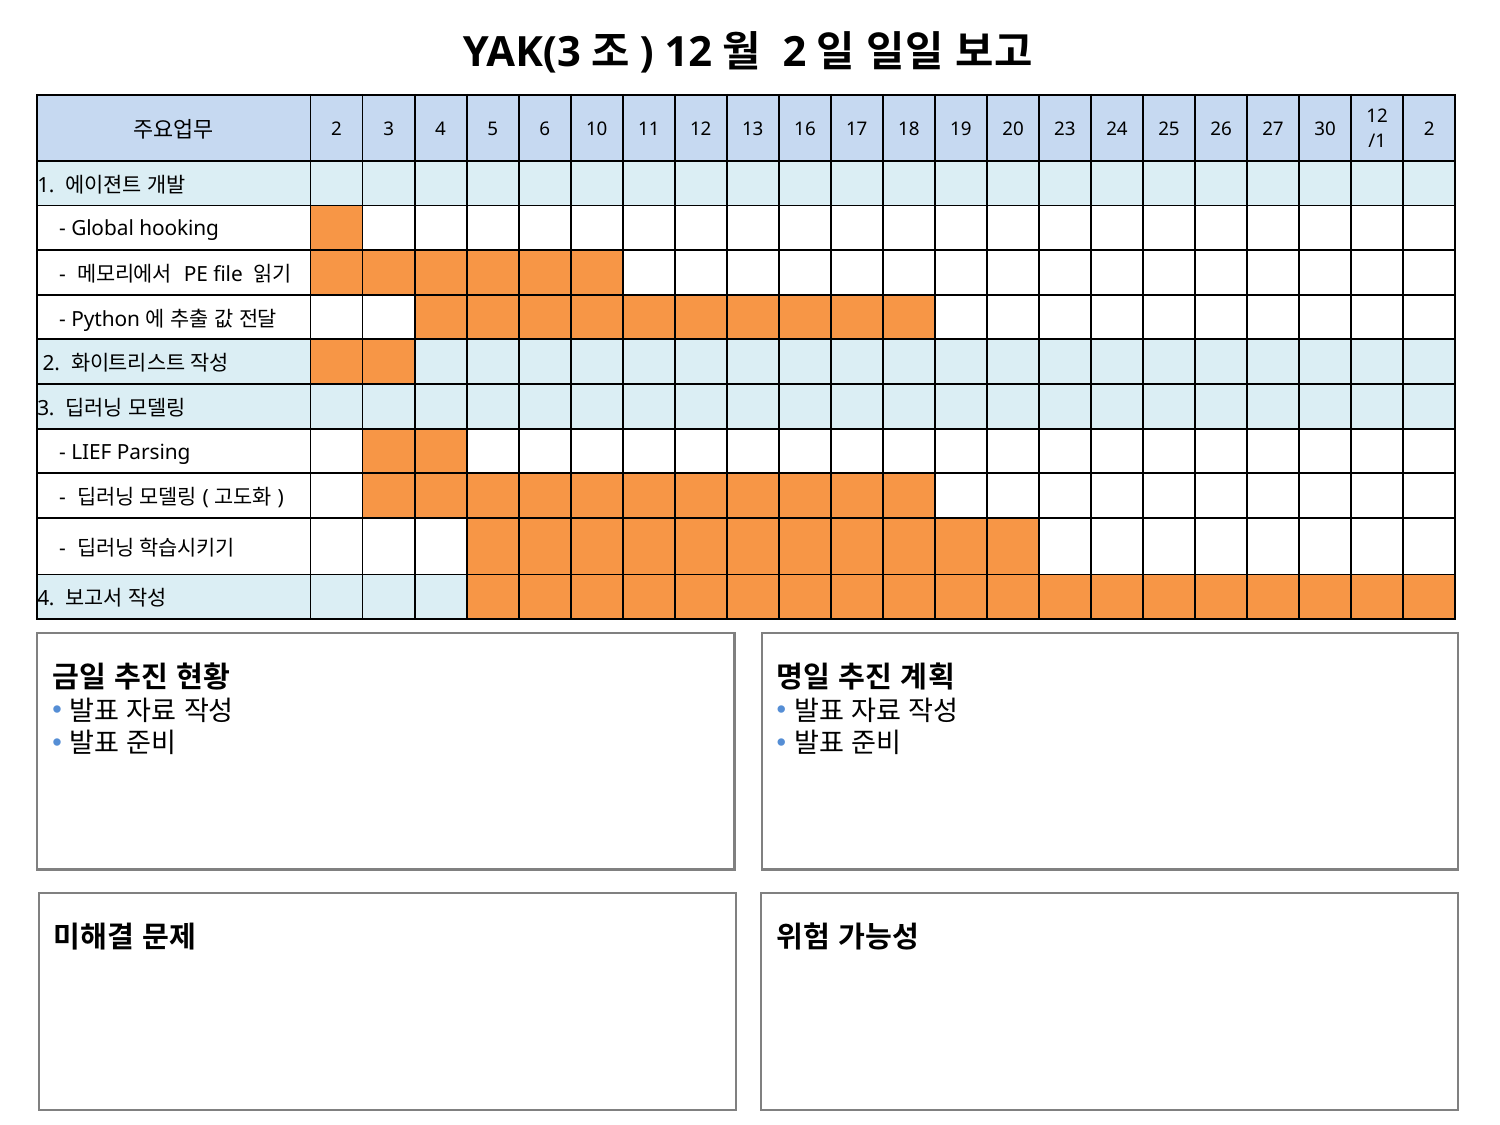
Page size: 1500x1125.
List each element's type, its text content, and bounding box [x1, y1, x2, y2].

table_cell [676, 340, 726, 383]
table_cell [780, 519, 830, 574]
table_cell [780, 296, 830, 338]
table_cell [1404, 296, 1454, 338]
table_cell [1196, 430, 1246, 472]
table_cell [988, 430, 1038, 472]
table_cell [311, 296, 362, 338]
table_header 18 [884, 96, 934, 160]
table_cell [728, 575, 778, 618]
text_box 위험 가능성 [761, 893, 1458, 1110]
table_cell [1404, 474, 1454, 517]
table_cell [832, 340, 882, 383]
table_cell [1040, 251, 1090, 294]
table_cell [363, 430, 414, 472]
table_cell [832, 206, 882, 249]
table_header 3 [363, 96, 414, 160]
table_cell [311, 162, 362, 205]
table_cell [1352, 385, 1402, 428]
table_cell [936, 385, 986, 428]
table_cell - LIEF Parsing [38, 430, 310, 472]
table_header 20 [988, 96, 1038, 160]
table_cell [780, 206, 830, 249]
table_cell [832, 519, 882, 574]
table_cell [572, 340, 622, 383]
table_cell [1404, 385, 1454, 428]
table_cell [624, 206, 674, 249]
table_header 10 [572, 96, 622, 160]
table_cell [884, 575, 934, 618]
table_cell [1144, 474, 1194, 517]
table_cell [520, 296, 570, 338]
table_cell [468, 474, 518, 517]
table_cell [1248, 474, 1298, 517]
table_cell [468, 430, 518, 472]
table_header 17 [832, 96, 882, 160]
table_cell [1248, 385, 1298, 428]
text_box 미해결 문제 [38, 893, 737, 1110]
table_cell [1352, 575, 1402, 618]
table_cell 4. 보고서 작성 [38, 575, 310, 618]
table_cell [572, 385, 622, 428]
table_cell [780, 340, 830, 383]
table_cell [1144, 575, 1194, 618]
table_cell [520, 251, 570, 294]
table_cell [468, 206, 518, 249]
table_cell [1352, 430, 1402, 472]
table_cell [832, 575, 882, 618]
table_cell [936, 296, 986, 338]
table_cell [676, 206, 726, 249]
table_cell [832, 162, 882, 205]
table_cell [520, 162, 570, 205]
table_cell [624, 162, 674, 205]
table_cell [936, 430, 986, 472]
table_cell [416, 162, 466, 205]
table_cell [624, 296, 674, 338]
table_cell [1248, 206, 1298, 249]
table_cell [1040, 575, 1090, 618]
table_cell [1196, 296, 1246, 338]
table_cell [572, 474, 622, 517]
table_cell [884, 430, 934, 472]
table_cell [311, 430, 362, 472]
table_cell [884, 296, 934, 338]
table_cell [1196, 575, 1246, 618]
table_cell [1040, 162, 1090, 205]
table_cell [1144, 251, 1194, 294]
table_cell [1092, 296, 1142, 338]
table_cell [416, 519, 466, 574]
table_cell [363, 519, 414, 574]
table_cell [1092, 474, 1142, 517]
table_cell [1300, 340, 1350, 383]
table_cell [780, 251, 830, 294]
table_cell [884, 162, 934, 205]
table_cell [363, 474, 414, 517]
text_box YAK(3조) 12월 2일 일일 보고 [35, 6, 1461, 92]
table_cell [728, 385, 778, 428]
table_cell - Global hooking [38, 206, 310, 249]
table_cell [936, 474, 986, 517]
table_cell [1404, 206, 1454, 249]
table_cell [1404, 251, 1454, 294]
text_box 금일 추진 현황 발표 자료 작성 발표 준비 [37, 633, 735, 870]
table_cell [468, 251, 518, 294]
table_cell [311, 251, 362, 294]
table_cell [676, 519, 726, 574]
table_header 27 [1248, 96, 1298, 160]
table_cell [1300, 385, 1350, 428]
table_cell [884, 519, 934, 574]
table_header 2 [311, 96, 362, 160]
table_cell [1040, 206, 1090, 249]
table_cell [1040, 474, 1090, 517]
table_cell [936, 575, 986, 618]
text_box 명일 추진 계획 발표 자료 작성 발표 준비 [761, 633, 1458, 870]
table_cell 1. 에이젼트 개발 [38, 162, 310, 205]
table_cell [884, 206, 934, 249]
table_cell [624, 575, 674, 618]
table_header 30 [1300, 96, 1350, 160]
table_cell [1040, 430, 1090, 472]
table_cell [624, 251, 674, 294]
table_cell [1300, 206, 1350, 249]
table_cell [676, 430, 726, 472]
table_cell [1248, 162, 1298, 205]
table_cell [1144, 519, 1194, 574]
table_cell [988, 575, 1038, 618]
table_cell [468, 162, 518, 205]
table_header 12/1 [1352, 96, 1402, 160]
table_cell [936, 340, 986, 383]
table_cell [1040, 296, 1090, 338]
table_cell [624, 519, 674, 574]
table_cell [1404, 162, 1454, 205]
table_cell [624, 340, 674, 383]
table_cell [1300, 575, 1350, 618]
table_cell [363, 206, 414, 249]
table_cell [676, 162, 726, 205]
table_cell [1040, 519, 1090, 574]
table_cell [1092, 430, 1142, 472]
table_header 5 [468, 96, 518, 160]
table_cell [1248, 519, 1298, 574]
table_cell [1196, 162, 1246, 205]
table_cell [728, 296, 778, 338]
table_cell [363, 162, 414, 205]
table_cell [1092, 206, 1142, 249]
table_cell [416, 474, 466, 517]
table_cell - 딥러닝 학습시키기 [38, 519, 310, 574]
table_cell [1404, 430, 1454, 472]
table_cell [988, 162, 1038, 205]
table_cell [1248, 296, 1298, 338]
table_cell [676, 385, 726, 428]
table_cell [1300, 519, 1350, 574]
table_cell 2. 화이트리스트 작성 [38, 340, 310, 383]
table_cell [363, 296, 414, 338]
table_header 19 [936, 96, 986, 160]
table_cell [1144, 385, 1194, 428]
table_cell [311, 575, 362, 618]
table_cell [988, 206, 1038, 249]
table_cell [1040, 340, 1090, 383]
table_header 24 [1092, 96, 1142, 160]
table_cell [1196, 206, 1246, 249]
table_cell [572, 206, 622, 249]
table_cell [1092, 251, 1142, 294]
table_cell [1144, 296, 1194, 338]
table_cell - 딥러닝 모델링(고도화) [38, 474, 310, 517]
table_cell [311, 206, 362, 249]
table_cell [311, 340, 362, 383]
table_cell [572, 519, 622, 574]
table_cell [572, 575, 622, 618]
table_cell [416, 340, 466, 383]
table_cell [884, 340, 934, 383]
table_header 2 [1404, 96, 1454, 160]
table_cell [468, 385, 518, 428]
table_cell [1196, 385, 1246, 428]
table_cell [520, 430, 570, 472]
table_cell [1300, 162, 1350, 205]
table_cell [468, 340, 518, 383]
table_cell [1352, 162, 1402, 205]
table_cell [363, 340, 414, 383]
table_cell [520, 474, 570, 517]
table_cell [416, 385, 466, 428]
table_cell [468, 296, 518, 338]
table_cell [988, 340, 1038, 383]
table_cell [1248, 575, 1298, 618]
table_cell [1248, 430, 1298, 472]
table_cell [1248, 251, 1298, 294]
table_cell [1092, 162, 1142, 205]
table_header 주요업무 [38, 96, 310, 160]
table_cell [1092, 340, 1142, 383]
table_cell [572, 251, 622, 294]
table_cell [572, 162, 622, 205]
table_cell [780, 385, 830, 428]
table_cell [1144, 162, 1194, 205]
table_cell [832, 296, 882, 338]
table_cell [728, 206, 778, 249]
table_cell [1300, 430, 1350, 472]
table_cell [780, 162, 830, 205]
table_cell [780, 474, 830, 517]
table_cell [1352, 340, 1402, 383]
table_cell [1248, 340, 1298, 383]
table_cell [884, 474, 934, 517]
table_cell [988, 385, 1038, 428]
table_cell [728, 519, 778, 574]
table_cell [624, 430, 674, 472]
table_cell [780, 430, 830, 472]
table_cell [988, 251, 1038, 294]
table_header 6 [520, 96, 570, 160]
table_cell [1092, 575, 1142, 618]
table_cell [416, 206, 466, 249]
table_cell [1092, 385, 1142, 428]
table_cell [520, 385, 570, 428]
table_header 26 [1196, 96, 1246, 160]
table_cell [363, 575, 414, 618]
table_cell [468, 519, 518, 574]
table_cell [676, 575, 726, 618]
table_cell [416, 430, 466, 472]
table_header 12 [676, 96, 726, 160]
table_cell [1300, 251, 1350, 294]
table_cell [1300, 474, 1350, 517]
table_cell [884, 251, 934, 294]
table_cell [1404, 575, 1454, 618]
table_header 23 [1040, 96, 1090, 160]
table_cell [1092, 519, 1142, 574]
table_cell [363, 251, 414, 294]
table_cell [780, 575, 830, 618]
table_cell [676, 251, 726, 294]
table_cell [676, 474, 726, 517]
table_cell [1144, 206, 1194, 249]
table_cell [520, 206, 570, 249]
table_cell [1352, 519, 1402, 574]
table_cell [936, 162, 986, 205]
table_cell - Python에 추출 값 전달 [38, 296, 310, 338]
table_cell 3. 딥러닝 모델링 [38, 385, 310, 428]
table_cell [1352, 474, 1402, 517]
table_cell [520, 519, 570, 574]
table_header 25 [1144, 96, 1194, 160]
table_cell [1144, 340, 1194, 383]
table_cell [832, 474, 882, 517]
table_cell [624, 385, 674, 428]
table_cell [728, 251, 778, 294]
table_cell [988, 474, 1038, 517]
table_cell [624, 474, 674, 517]
table_cell [1352, 206, 1402, 249]
table_cell [468, 575, 518, 618]
table_cell [728, 474, 778, 517]
table_cell [988, 519, 1038, 574]
table_cell [520, 340, 570, 383]
table_header 13 [728, 96, 778, 160]
table_cell [416, 251, 466, 294]
table_cell [832, 251, 882, 294]
table_cell [1144, 430, 1194, 472]
table_cell [1040, 385, 1090, 428]
table_cell [728, 340, 778, 383]
table_cell [936, 251, 986, 294]
table_cell [311, 519, 362, 574]
table_cell [416, 575, 466, 618]
table_cell [1300, 296, 1350, 338]
table_cell [884, 385, 934, 428]
table_cell [1196, 340, 1246, 383]
table_cell [832, 430, 882, 472]
table_cell [728, 430, 778, 472]
table_cell [1404, 340, 1454, 383]
table_cell [936, 206, 986, 249]
table_cell [1196, 519, 1246, 574]
table_cell [520, 575, 570, 618]
table_cell [936, 519, 986, 574]
table_header 11 [624, 96, 674, 160]
table_header 16 [780, 96, 830, 160]
table_cell [1352, 296, 1402, 338]
table_cell [311, 385, 362, 428]
table_cell [1404, 519, 1454, 574]
table_cell [832, 385, 882, 428]
table_cell [676, 296, 726, 338]
table_cell [988, 296, 1038, 338]
table_cell [311, 474, 362, 517]
table_cell [572, 296, 622, 338]
table_cell [1352, 251, 1402, 294]
table_cell [572, 430, 622, 472]
table_header 4 [416, 96, 466, 160]
table_cell [363, 385, 414, 428]
table_cell [1196, 474, 1246, 517]
table_cell - 메모리에서 PE file 읽기 [38, 251, 310, 294]
table_cell [728, 162, 778, 205]
table_cell [1196, 251, 1246, 294]
table_cell [416, 296, 466, 338]
